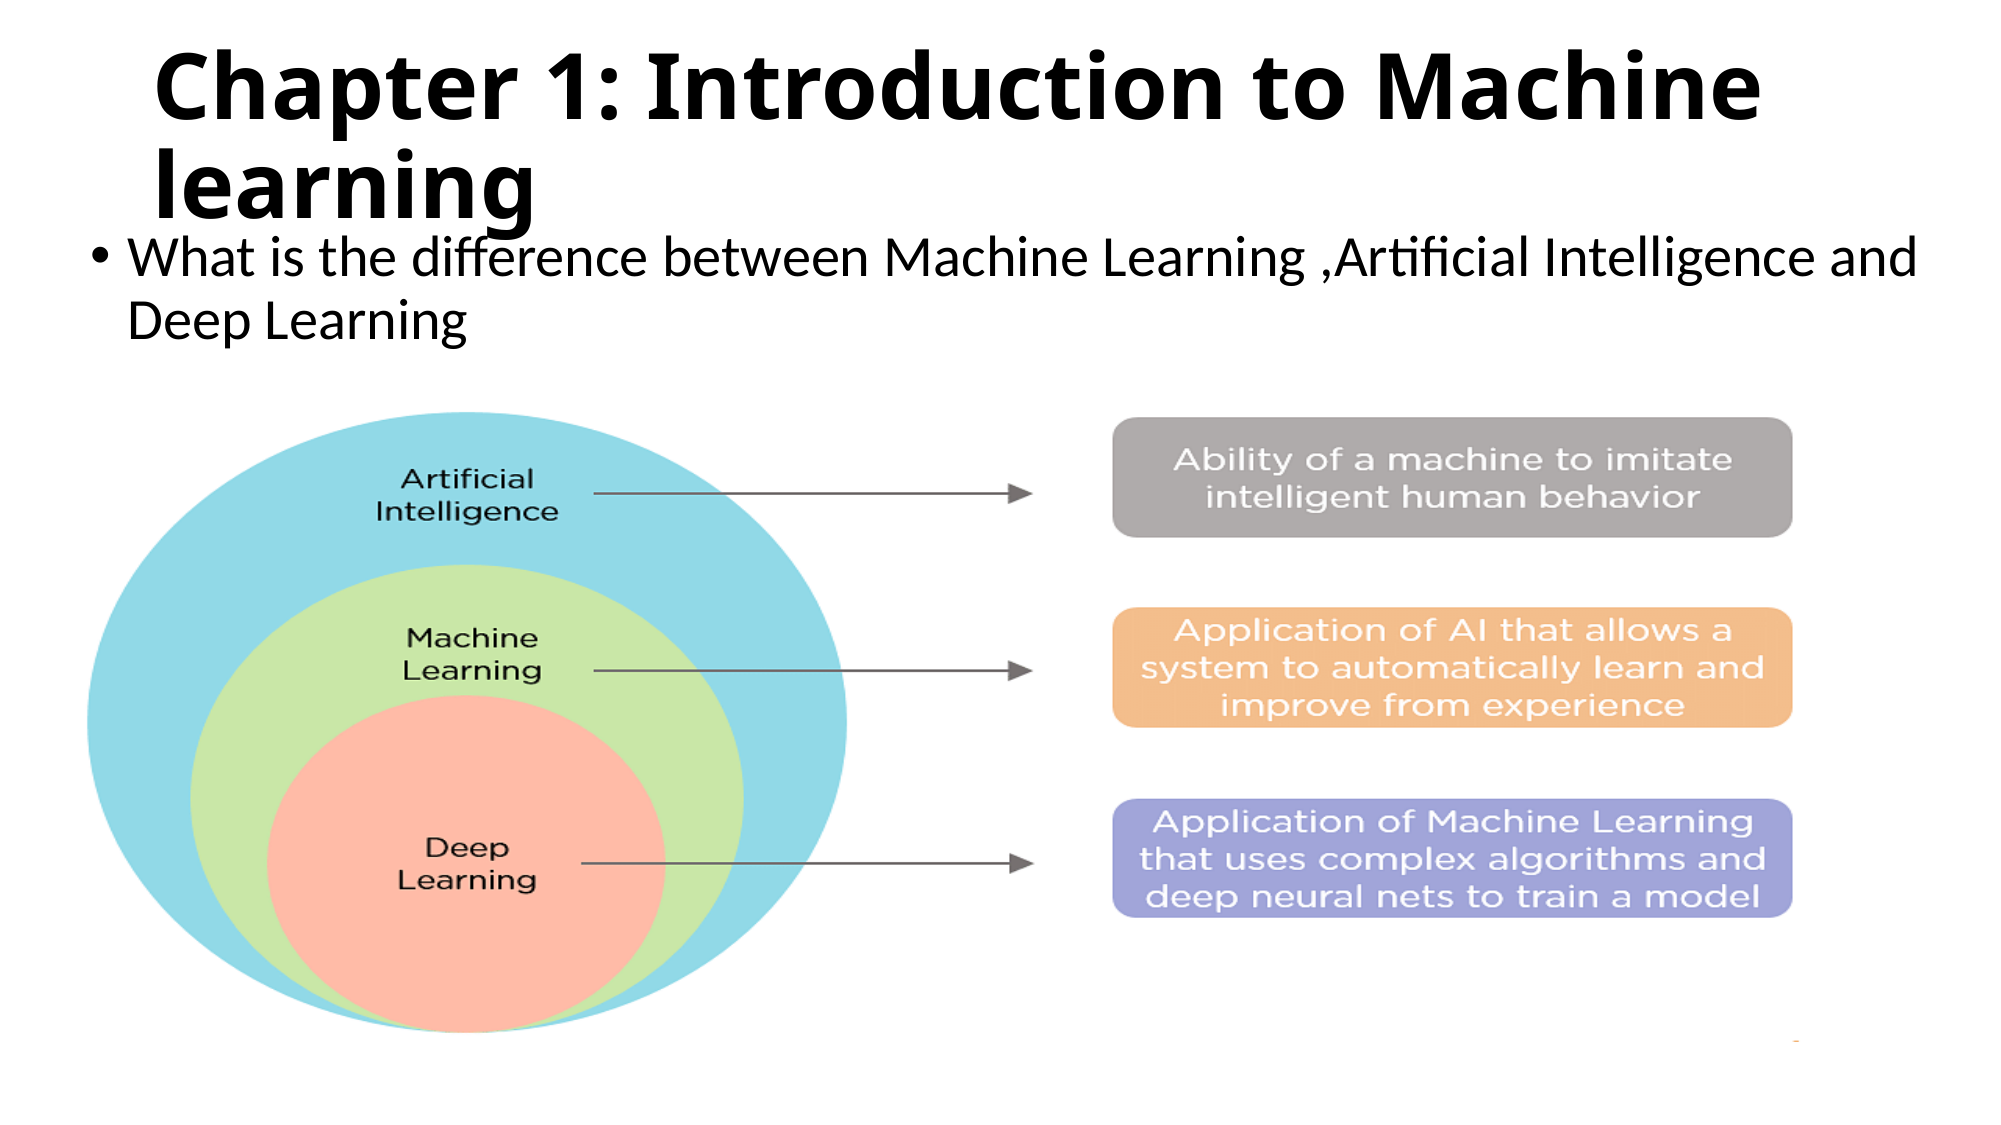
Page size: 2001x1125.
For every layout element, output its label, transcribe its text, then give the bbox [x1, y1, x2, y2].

title Chapter 1: Introduction to Machine learning [137, 59, 1863, 218]
list What is the difference between Machine Learning ,Artificial Intelligence and Deep Learning [75, 218, 1959, 1087]
picture [74, 398, 1810, 1042]
